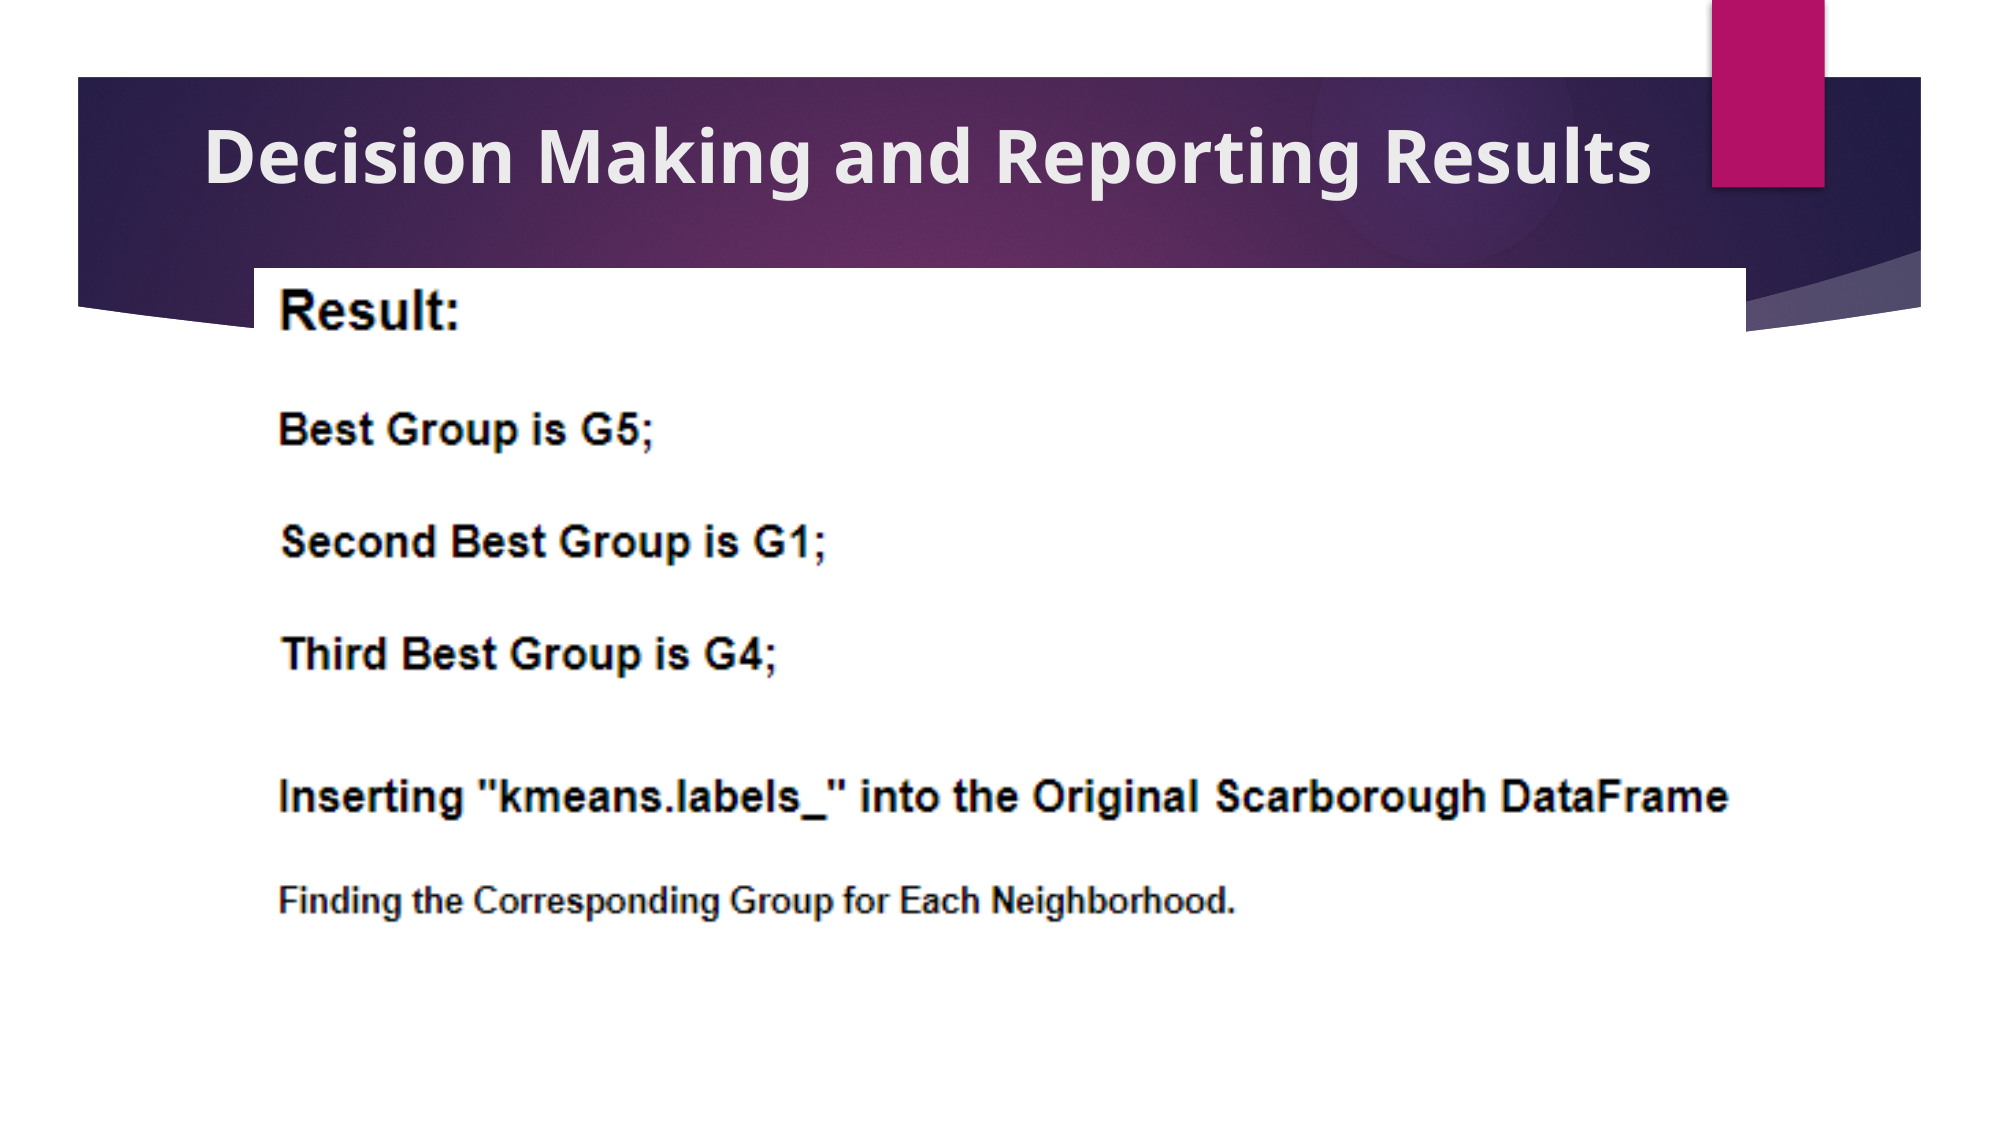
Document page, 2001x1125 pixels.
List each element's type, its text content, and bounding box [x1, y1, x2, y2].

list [254, 268, 1746, 948]
title Decision Making and Reporting Results [187, 101, 1813, 206]
